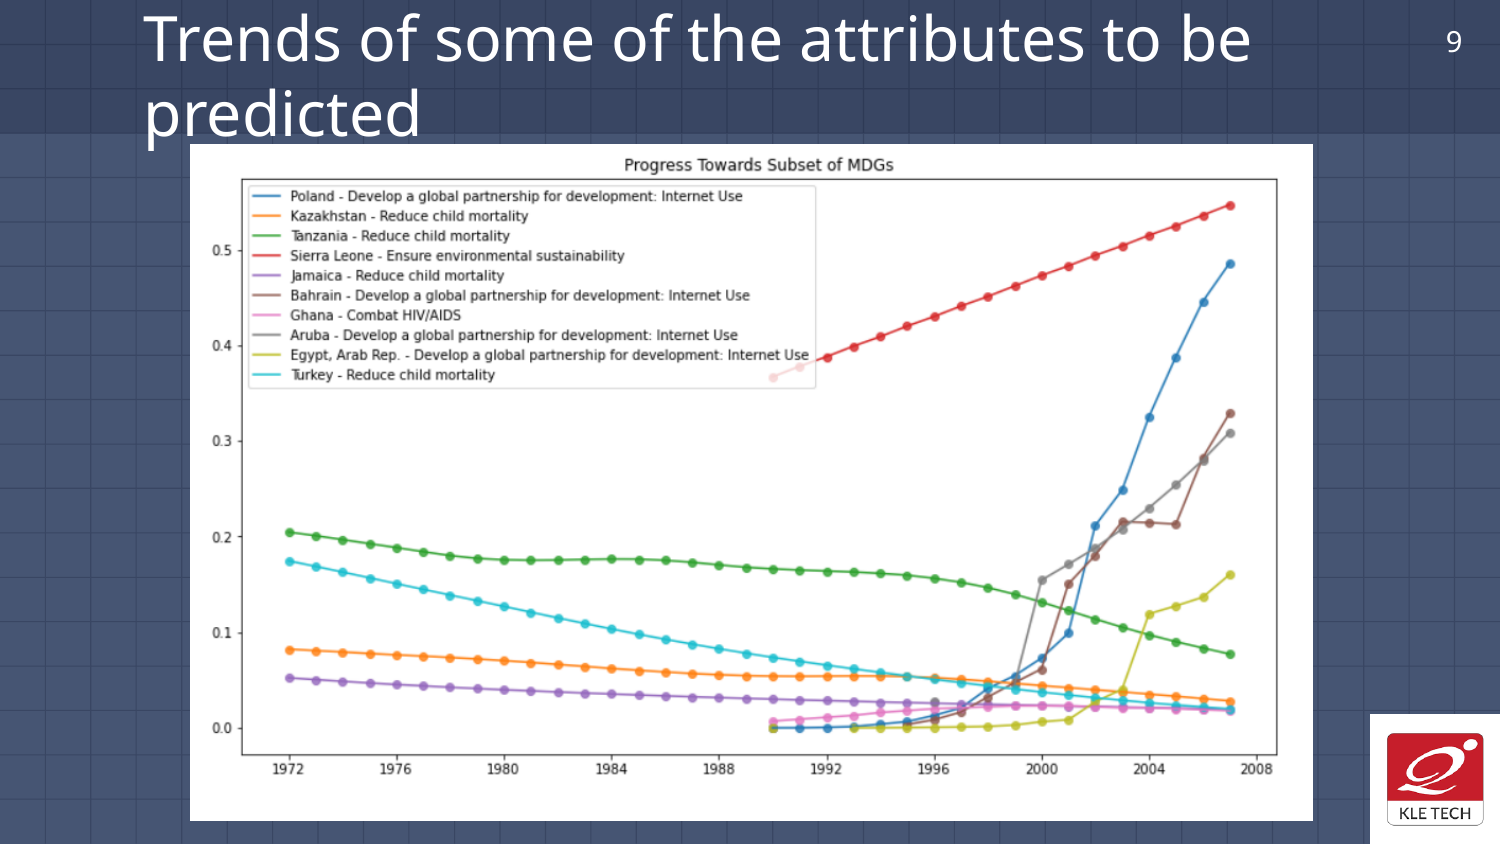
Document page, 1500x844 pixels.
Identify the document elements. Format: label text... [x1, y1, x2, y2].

picture [1370, 713, 1500, 844]
slide_number 9 [1408, 0, 1500, 88]
picture [190, 143, 1313, 821]
title Trends of some of the attributes to be predicted [128, 46, 1390, 165]
